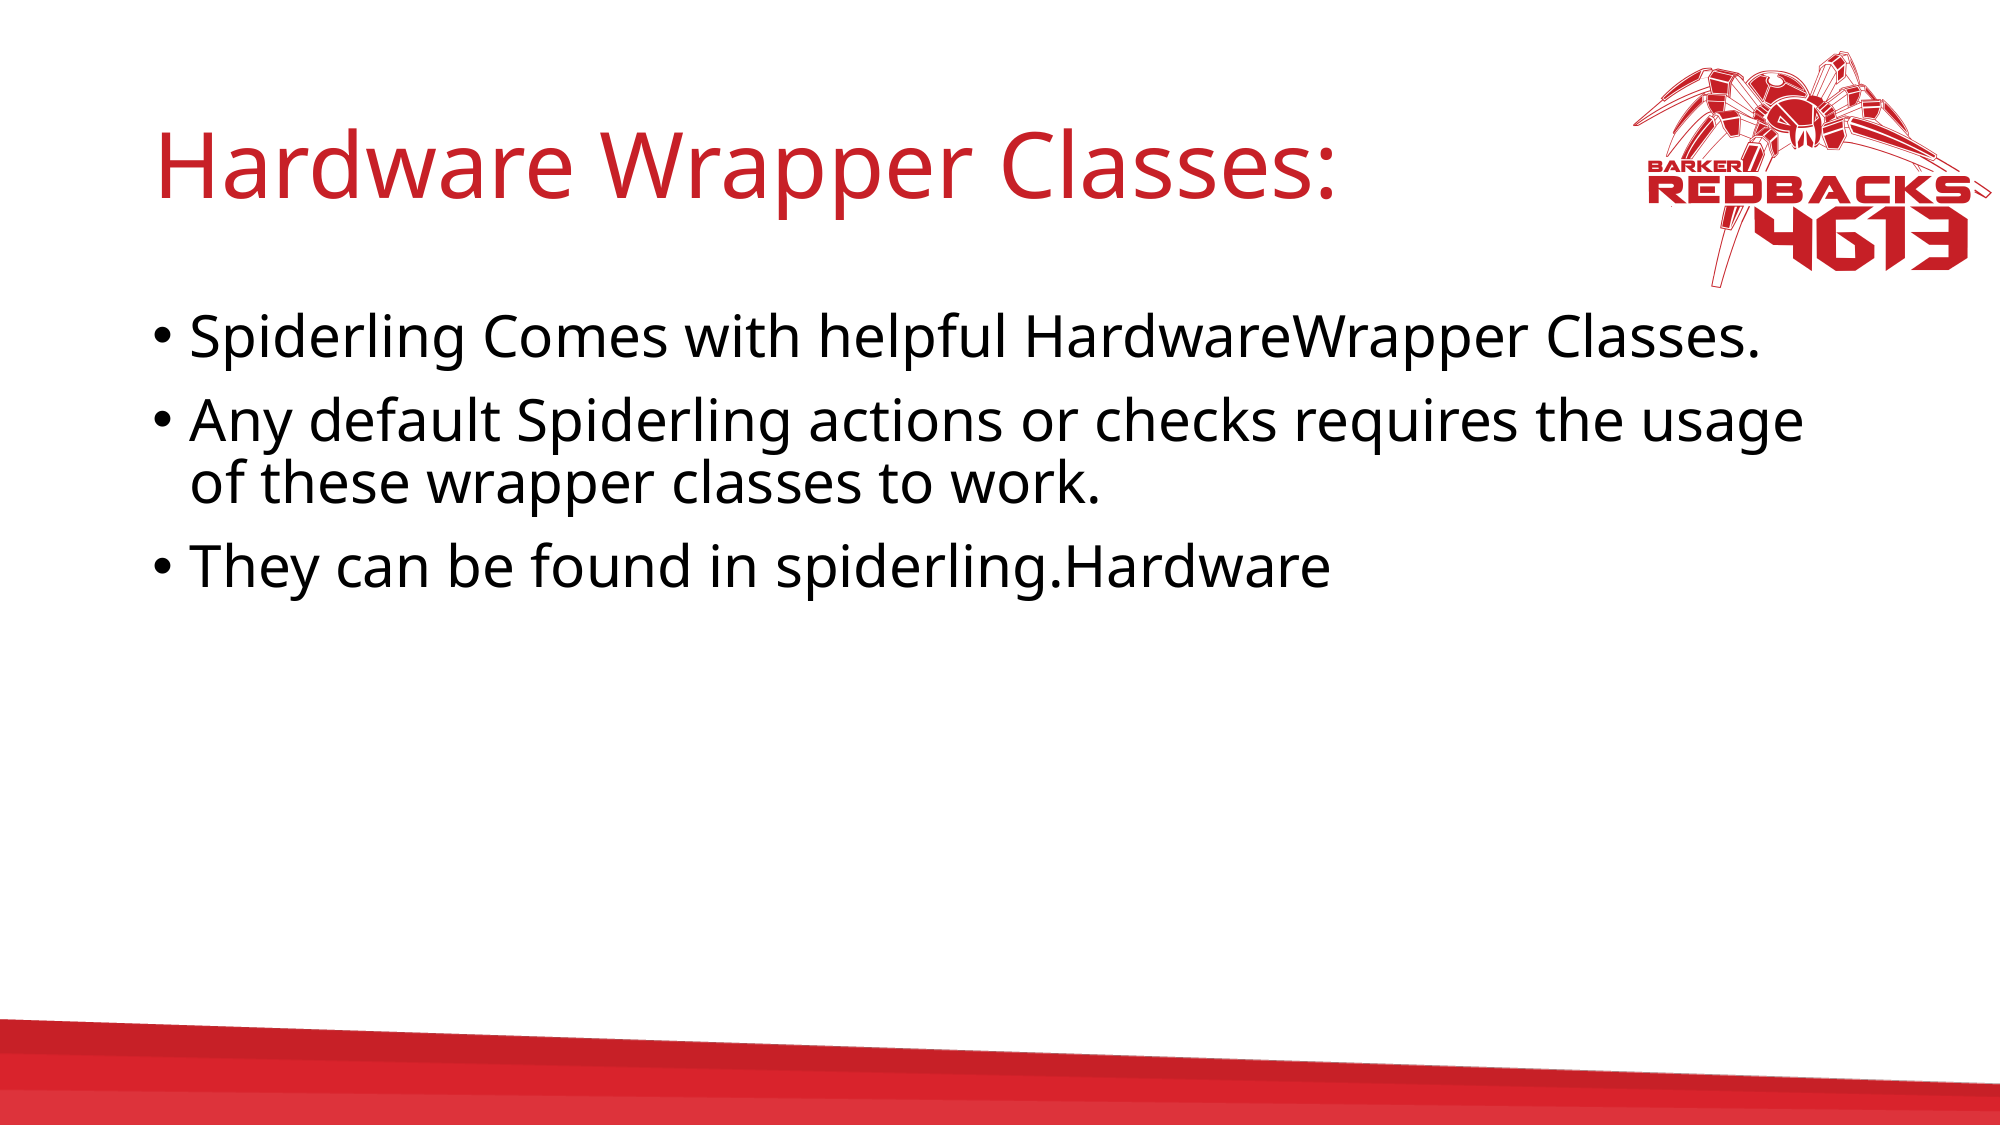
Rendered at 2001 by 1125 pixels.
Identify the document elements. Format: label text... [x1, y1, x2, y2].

list Spiderling Comes with helpful HardwareWrapper Classes. Any default Spiderling actions or checks requires the usage of these wrapper classes to work. They can be found in spiderling.Hardware [137, 299, 1863, 1014]
picture [0, 1019, 2000, 1125]
picture [1633, 51, 1992, 288]
title Hardware Wrapper Classes: [138, 59, 1620, 278]
